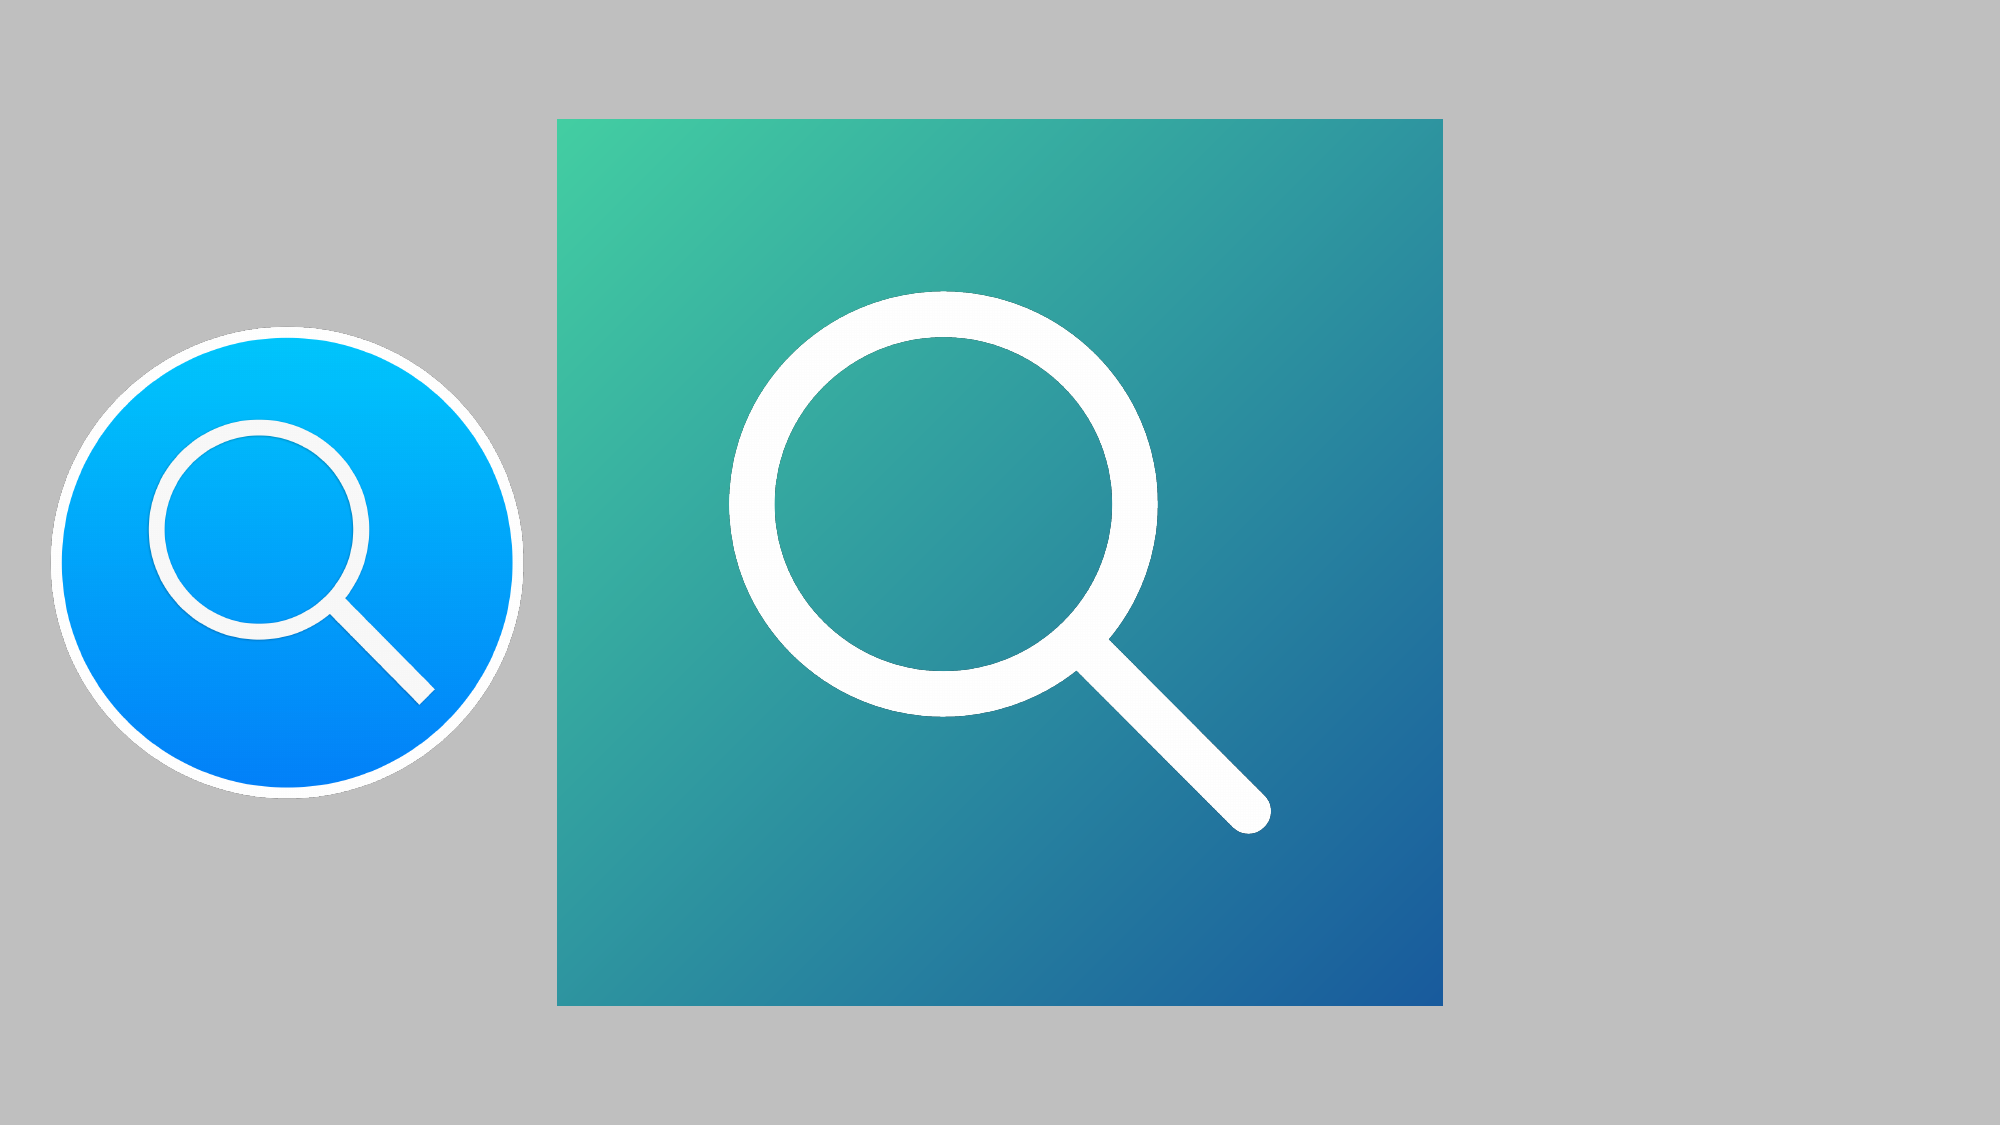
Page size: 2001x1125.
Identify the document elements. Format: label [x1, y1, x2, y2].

text_box [556, 119, 1443, 1006]
picture [50, 326, 524, 799]
